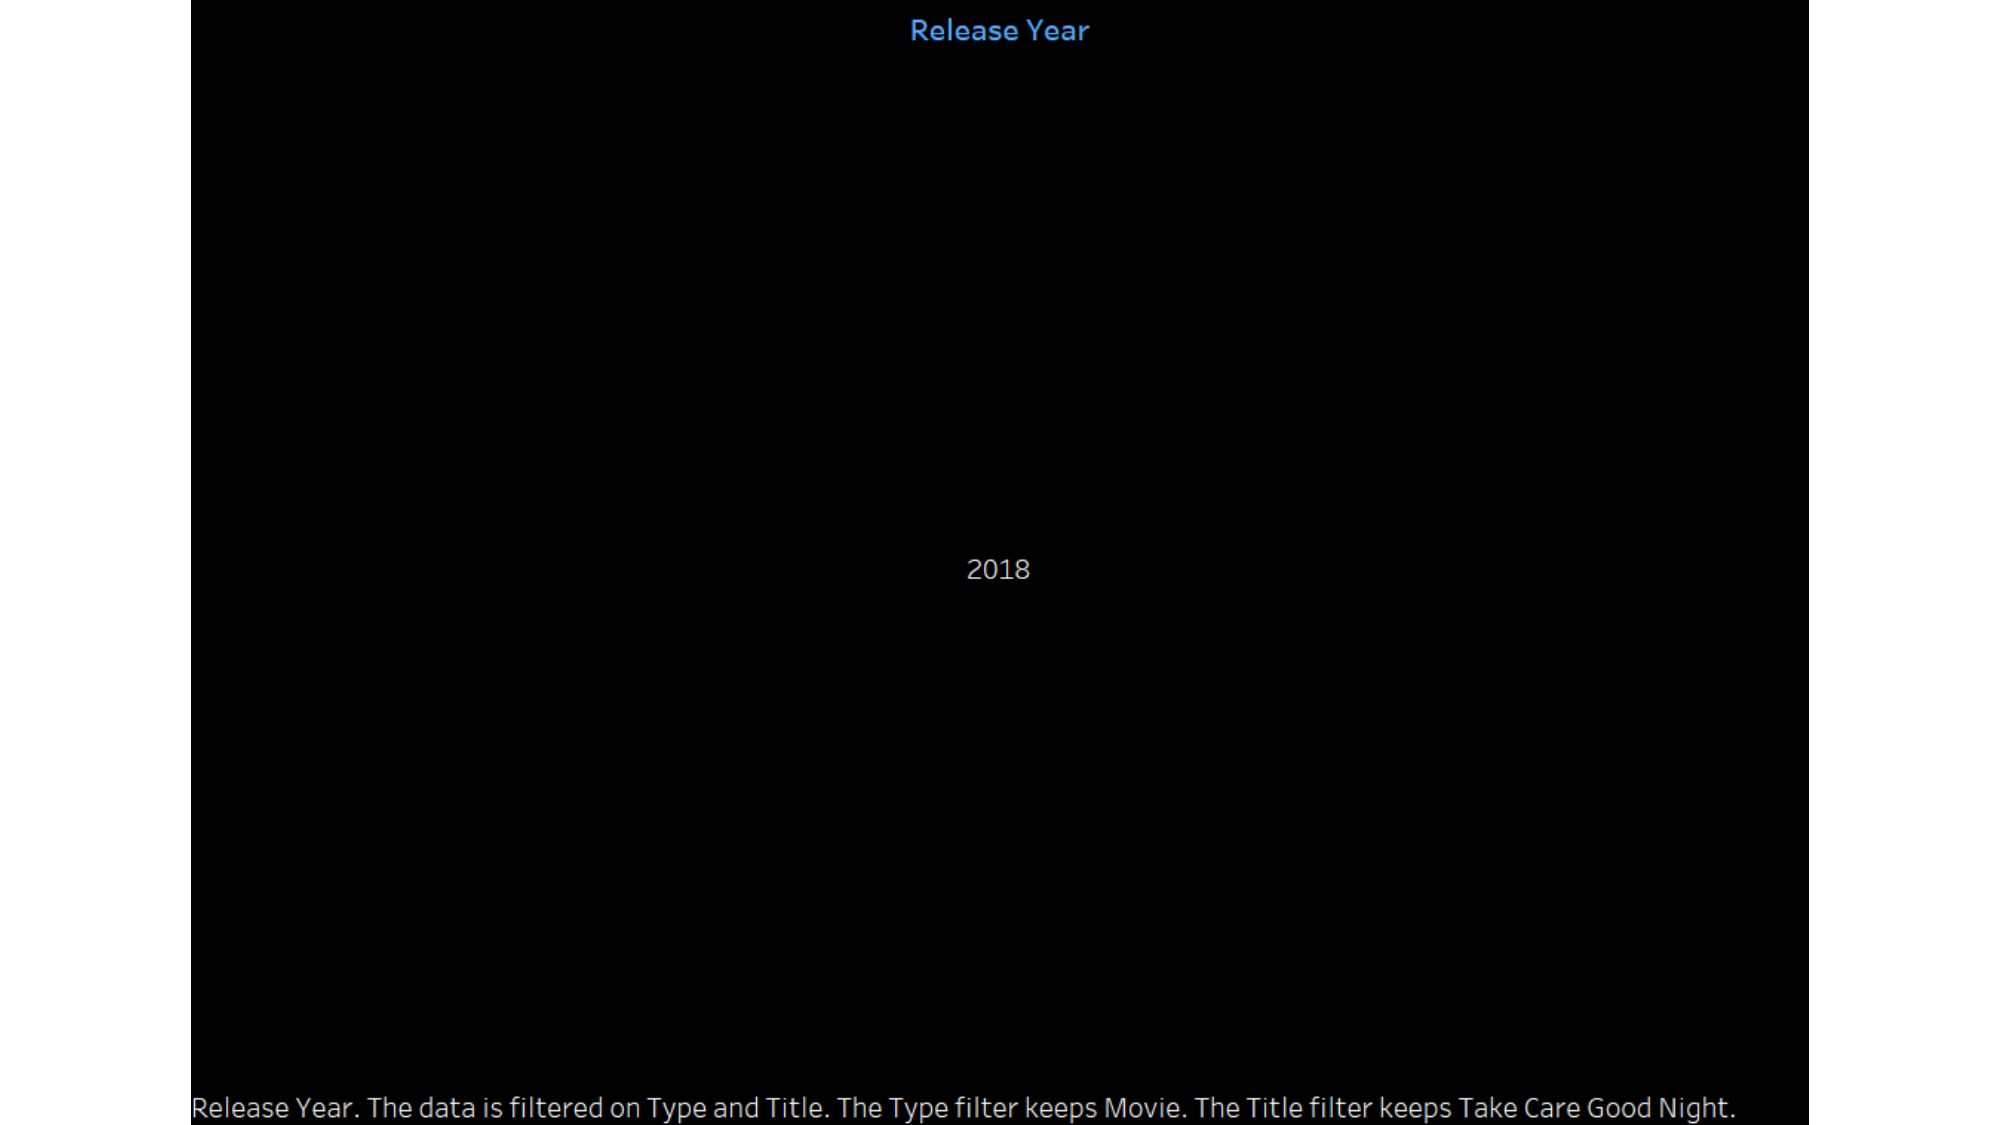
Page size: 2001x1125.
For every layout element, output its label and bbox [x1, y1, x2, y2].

picture [191, 0, 1809, 1125]
